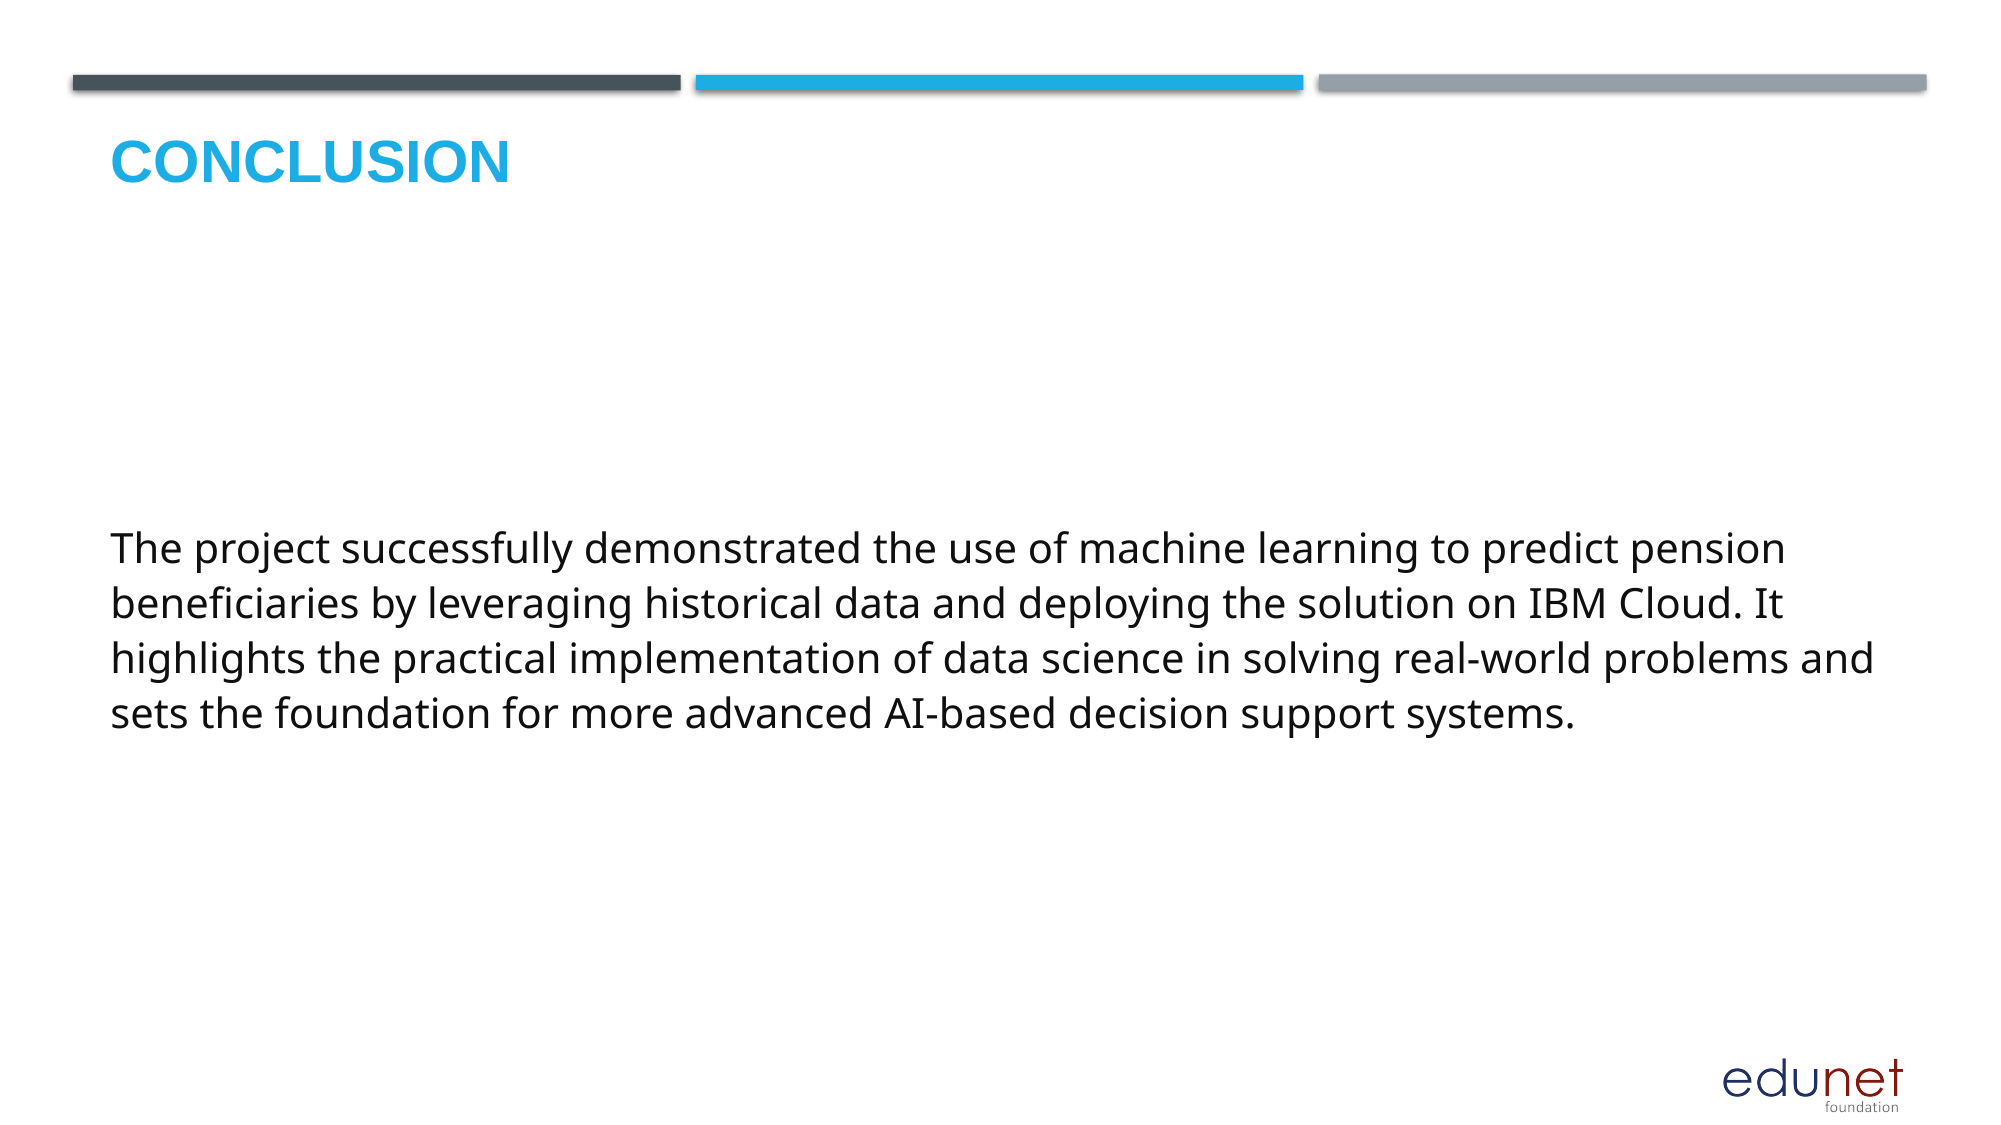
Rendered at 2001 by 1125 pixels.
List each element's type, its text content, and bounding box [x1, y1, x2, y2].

picture [1719, 1056, 1905, 1116]
title Conclusion [95, 115, 1905, 203]
list The project successfully demonstrated the use of machine learning to predict pension beneficiaries by leveraging historical data and deploying the solution on IBM Cloud. It highlights the practical implementation of data science in solving real-world problems and sets the foundation for more advanced AI-based decision support systems. [95, 243, 1905, 1010]
